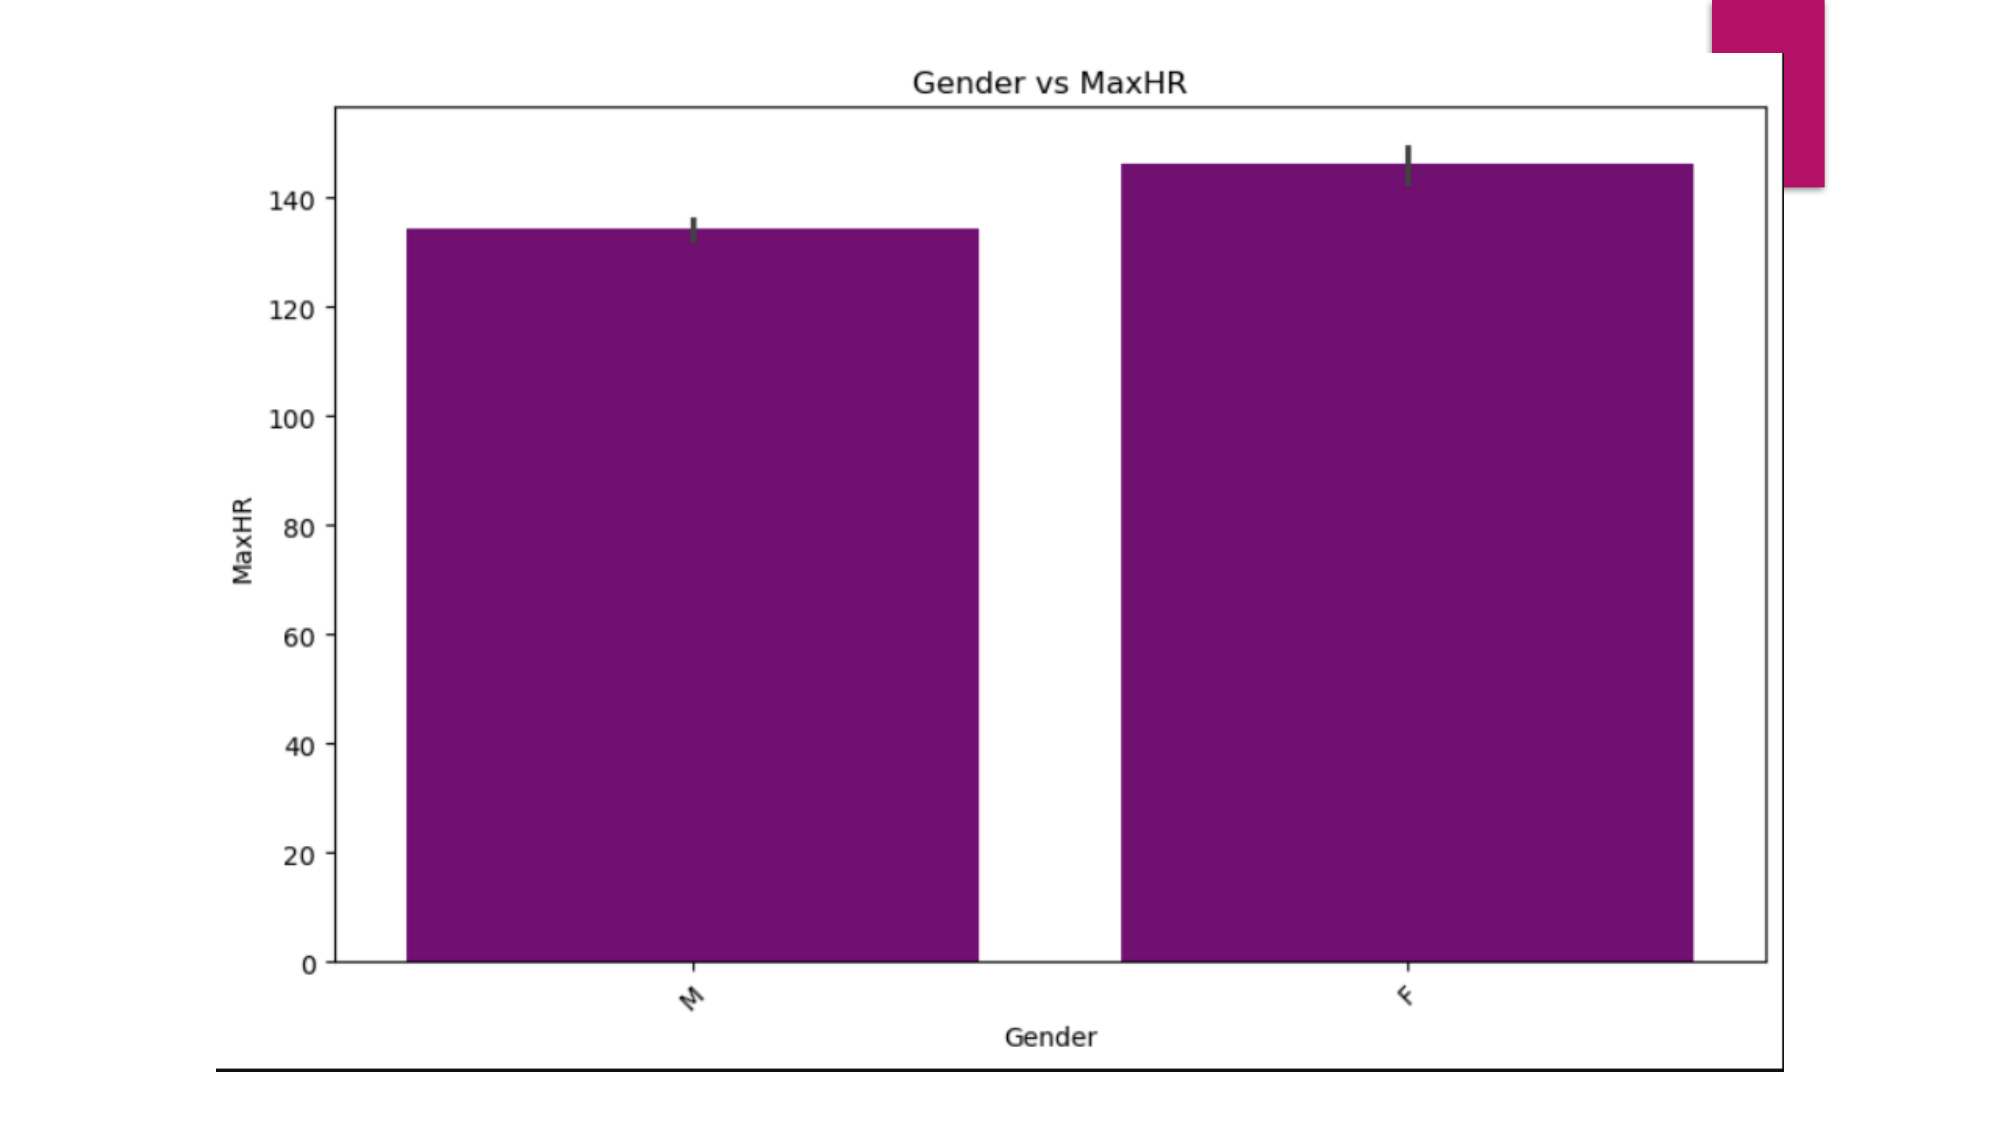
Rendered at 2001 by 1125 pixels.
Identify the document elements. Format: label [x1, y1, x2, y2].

picture [216, 53, 1784, 1072]
